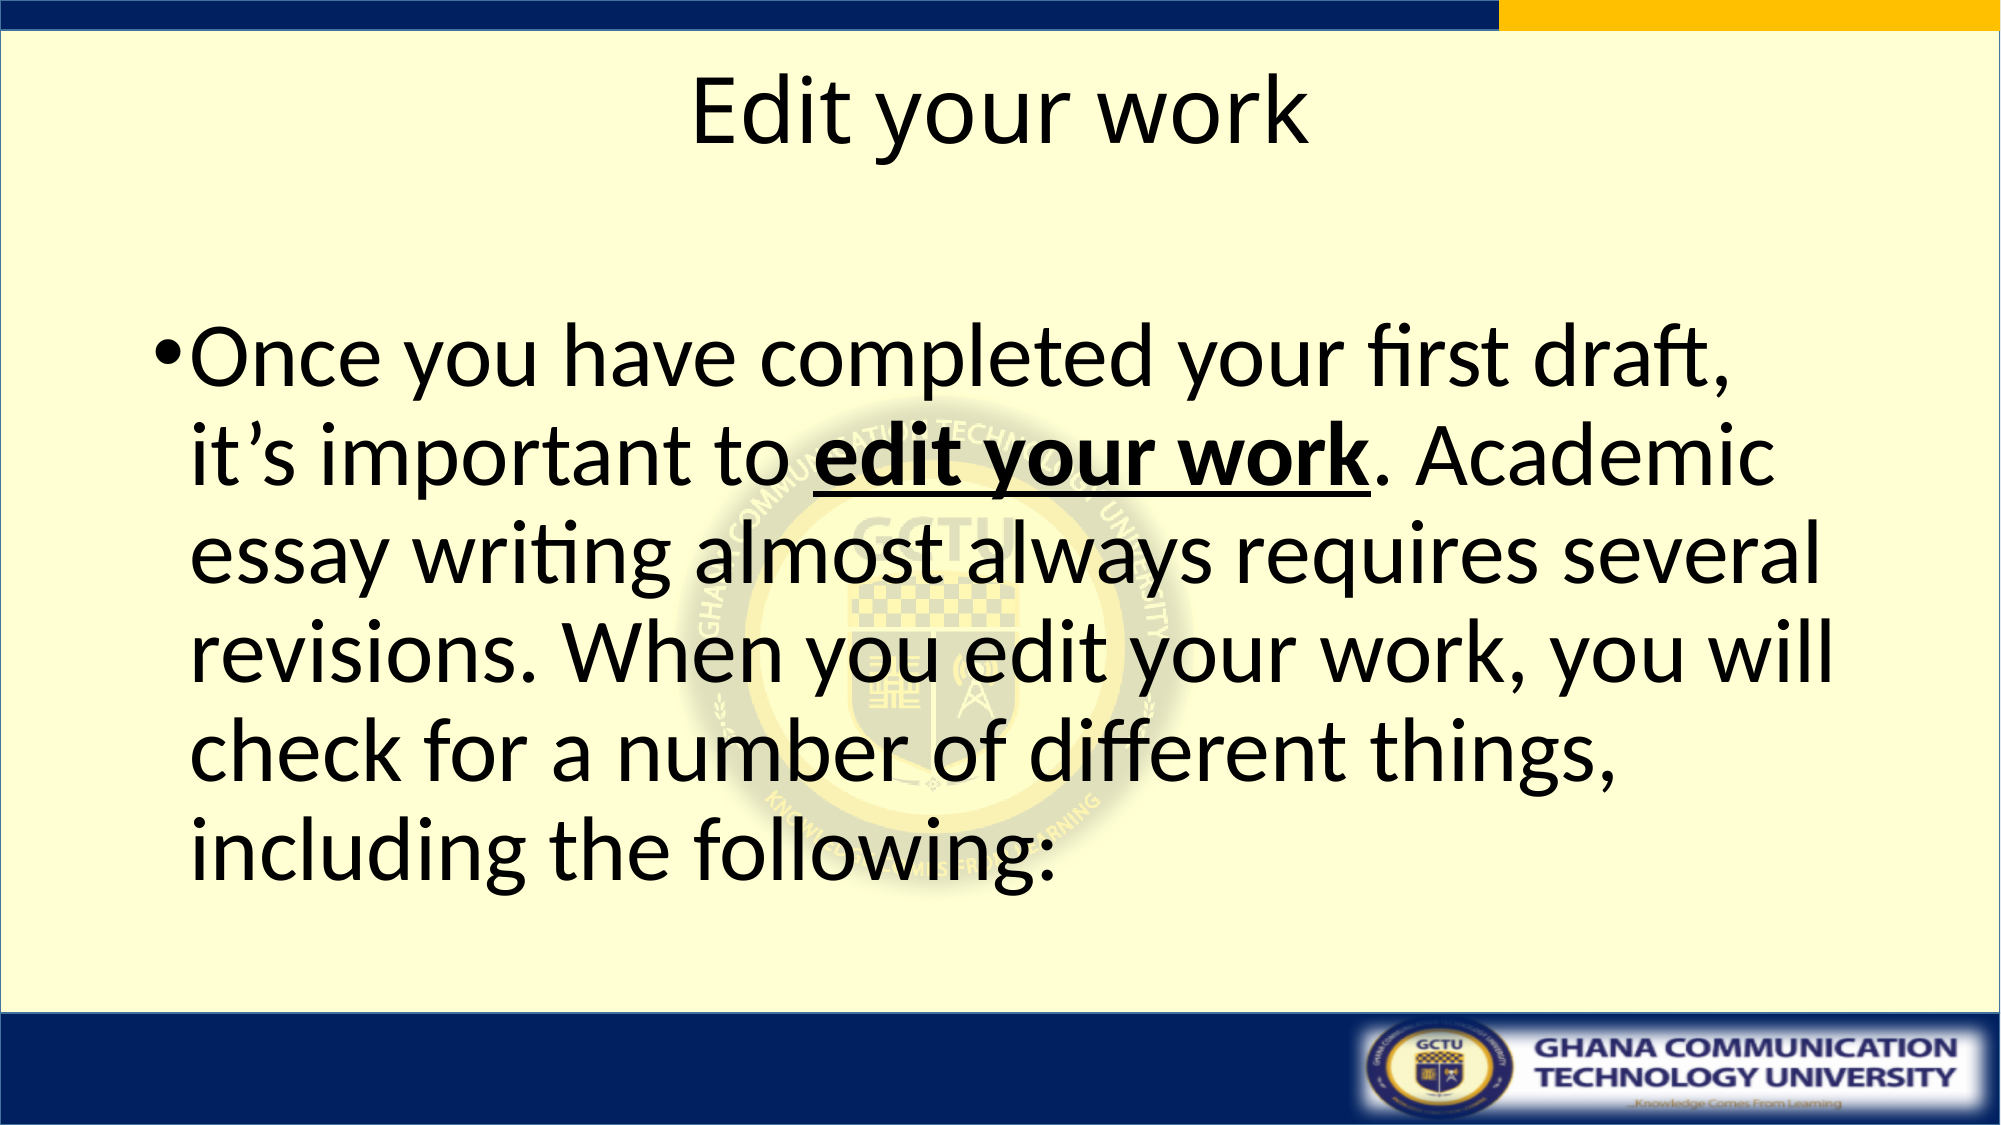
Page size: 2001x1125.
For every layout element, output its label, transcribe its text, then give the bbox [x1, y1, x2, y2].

picture [1366, 1033, 1981, 1106]
title Edit your work [137, 59, 1863, 278]
list Once you have completed your first draft, it’s important to edit your work. Academic essay writing almost always requires several revisions. When you edit your work, you will check for a number of different things, including the following: [137, 299, 1863, 1014]
